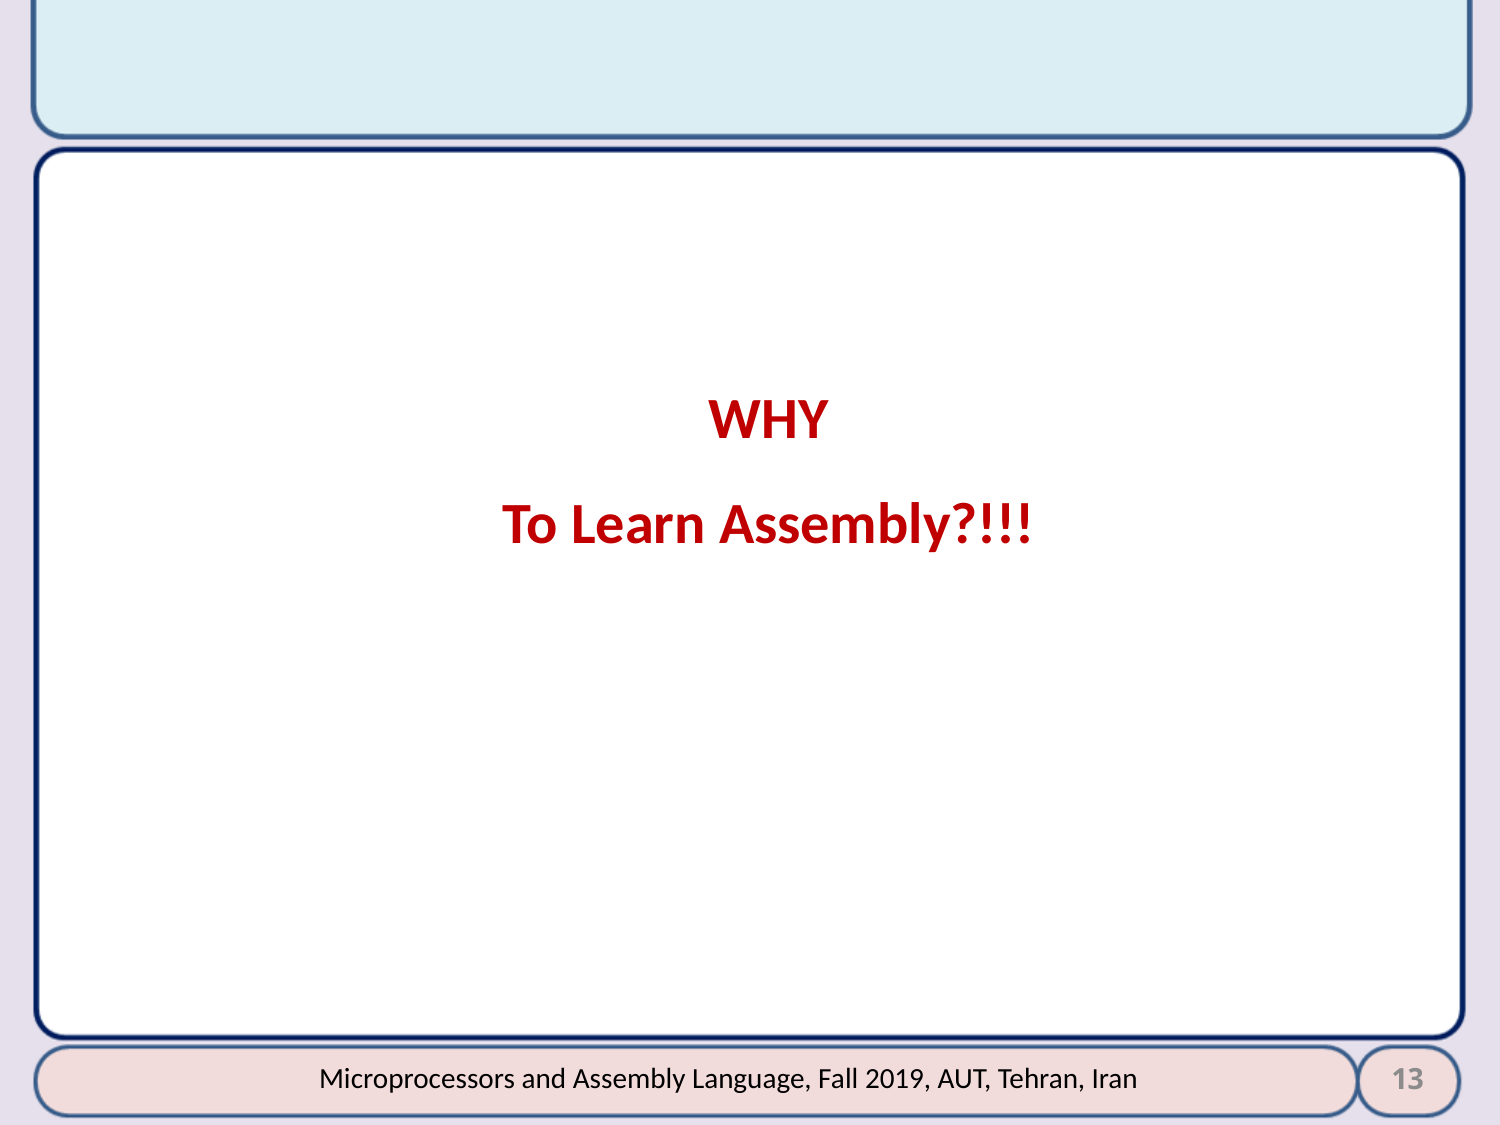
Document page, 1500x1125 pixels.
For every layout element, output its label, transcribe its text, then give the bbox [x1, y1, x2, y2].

picture [0, 0, 1500, 1125]
text_box Microprocessors and Assembly Language, Fall 2019, AUT, Tehran, Iran [162, 1051, 1288, 1102]
slide_number 13 [1363, 1049, 1453, 1110]
text_box WHY To Learn Assembly?!!! [75, 162, 1463, 667]
